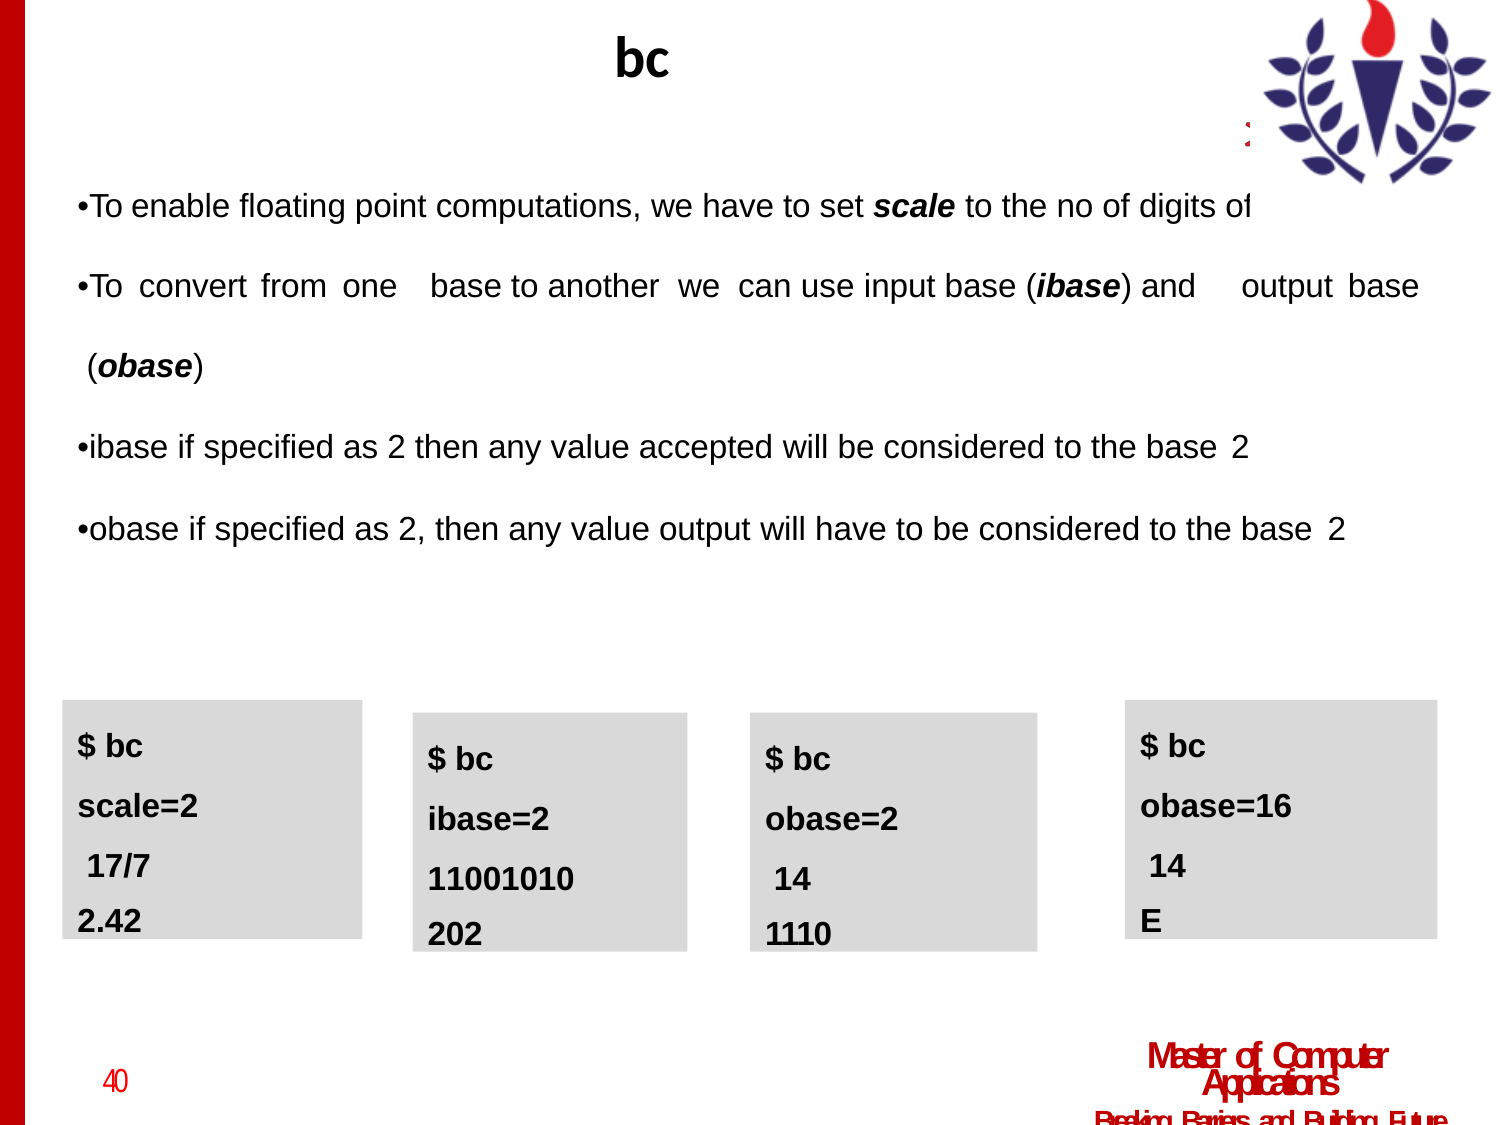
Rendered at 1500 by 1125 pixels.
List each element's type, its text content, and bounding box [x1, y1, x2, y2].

text_box $ bc obase=16 14 E [1124, 699, 1438, 940]
picture [1234, 0, 1500, 226]
footer Master of Computer Applications Breaking Barriers and Building Future [1088, 1049, 1455, 1125]
text_box $ bc obase=2 14 1110 [749, 712, 1038, 952]
text_box •To enable floating point computations, we have to set scale to the no of digits of precision •To convert from one base to another we can use input base (ibase) and output base (obase) •ibase if specified as 2 then any value accepted will be considered to the base 2 •obase if specified as 2, then any value output will have to be considered to the base 2 [75, 184, 1425, 547]
text_box bc [612, 18, 673, 89]
text_box $ bc ibase=2 11001010 202 [412, 712, 688, 952]
slide_number 40 [76, 1031, 215, 1125]
text_box $ bc scale=2 17/7 2.42 [62, 699, 363, 940]
